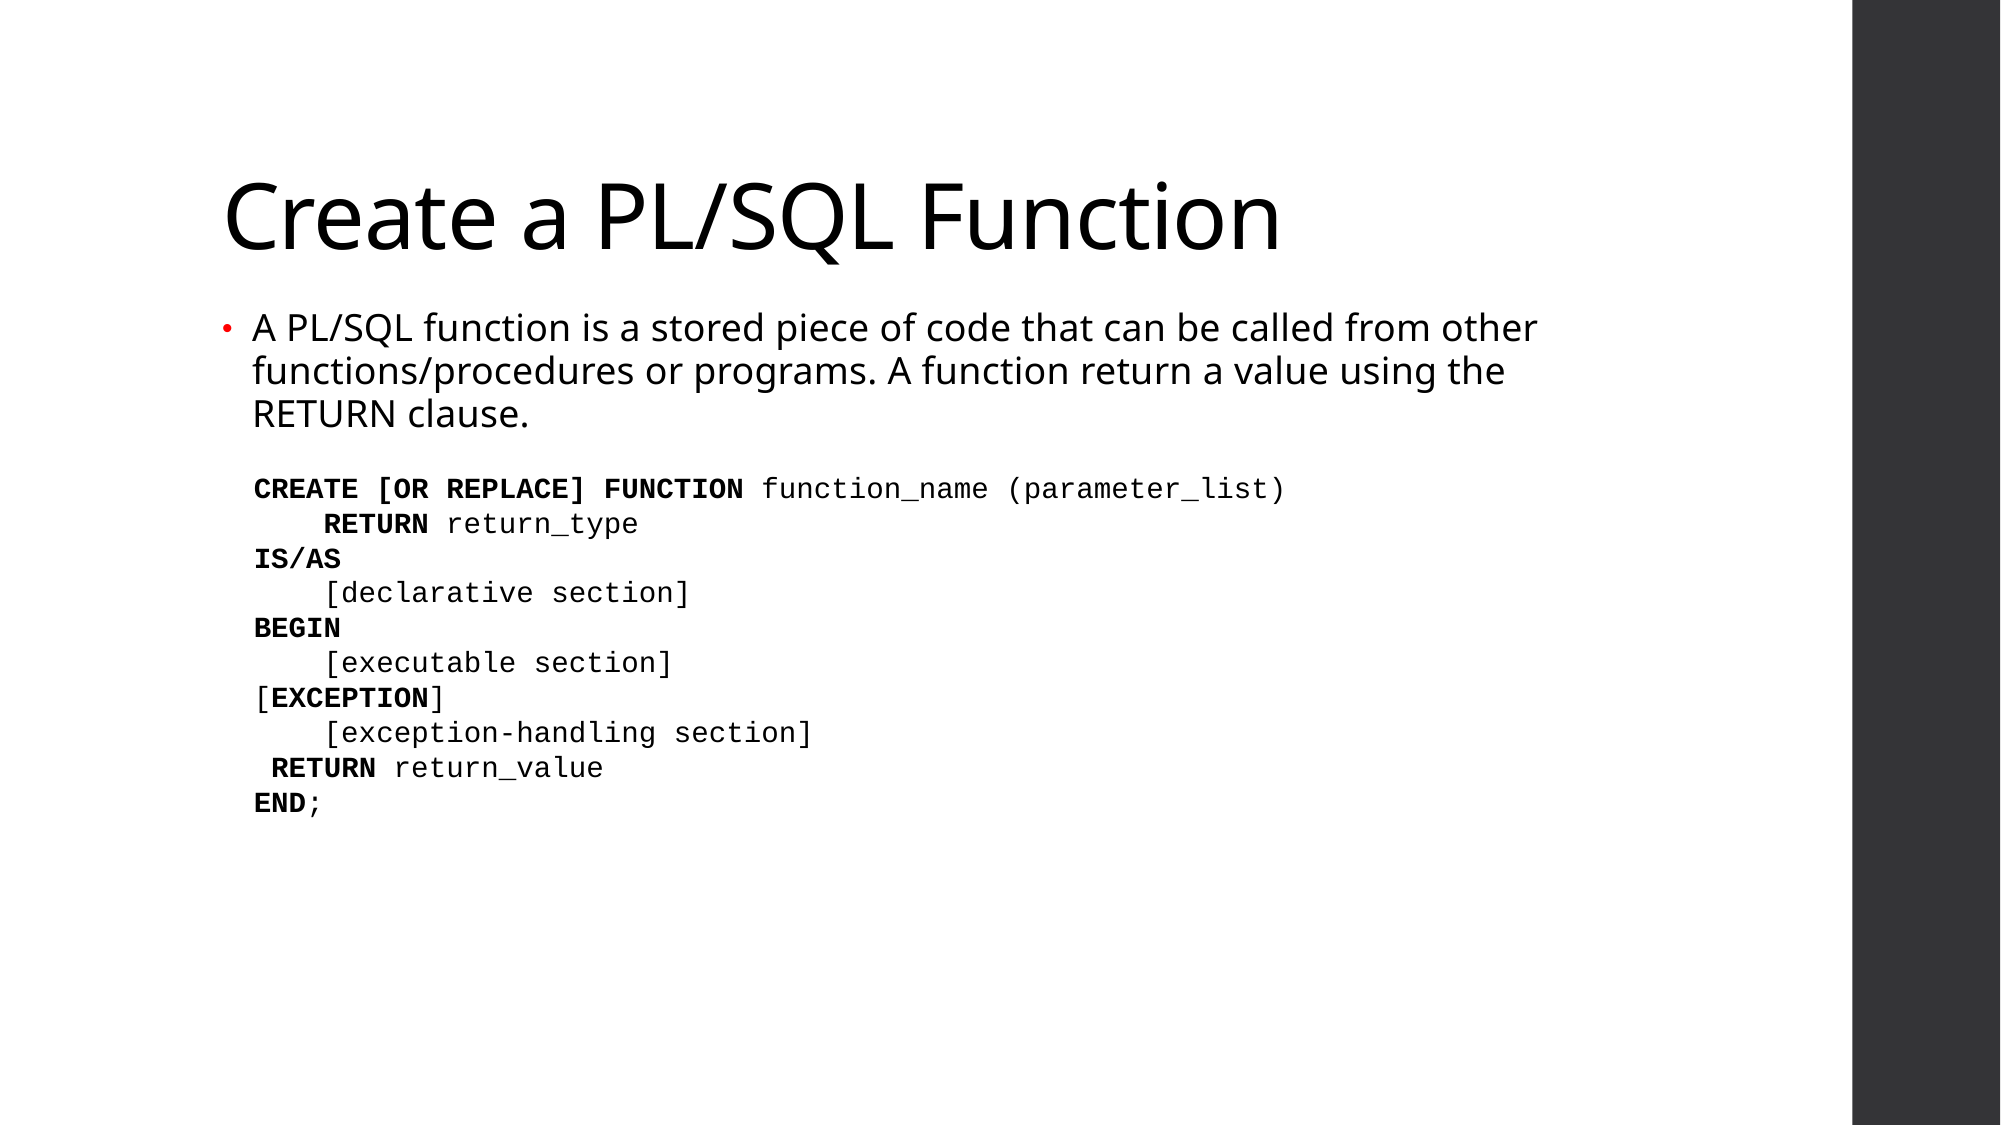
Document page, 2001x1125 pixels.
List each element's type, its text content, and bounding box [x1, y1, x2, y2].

title Create a PL/SQL Function [206, 60, 1797, 278]
list A PL/SQL function is a stored piece of code that can be called from other functions/procedures or programs. A function return a value using the RETURN clause. [206, 299, 1617, 461]
text_box CREATE [OR REPLACE] FUNCTION function_name (parameter_list) RETURN return_type IS/AS [declarative section] BEGIN [executable section] [EXCEPTION] [exception-handling section] RETURN return_value END; [238, 461, 1429, 826]
